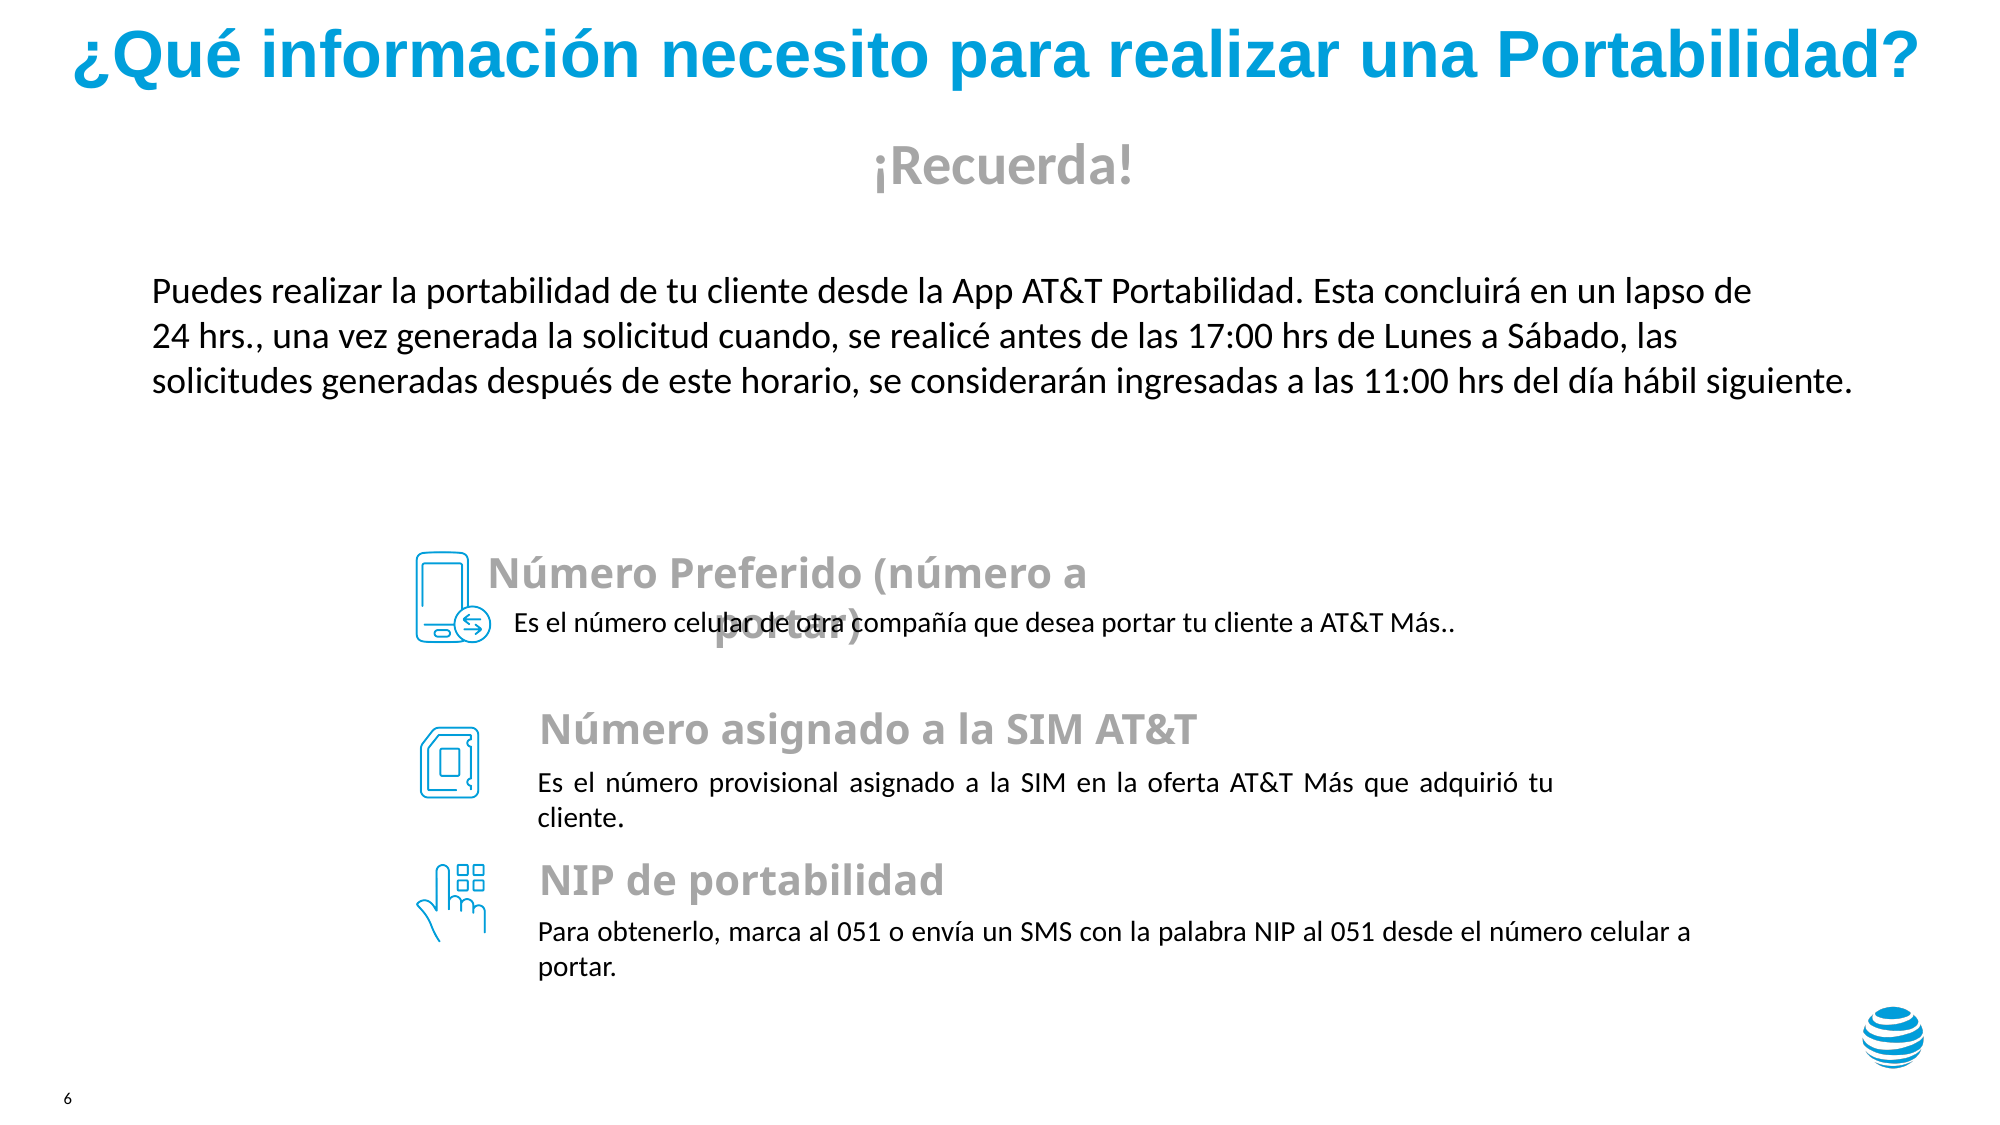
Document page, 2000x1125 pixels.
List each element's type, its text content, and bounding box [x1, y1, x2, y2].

slide_number 6 [63, 1086, 112, 1119]
text_box ¿Qué información necesito para realizar una Portabilidad? [171, 10, 1825, 117]
picture [392, 544, 500, 652]
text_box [522, 853, 1708, 991]
text_box ¡Recuerda! Puedes realizar la portabilidad de tu cliente desde la App AT&T Portabilidad. Esta concluirá en un lapso de 24 hrs., una vez generada la solicitud cuando, se realicé antes de las 17:00 hrs de Lunes a Sábado, las solicitudes generadas después de este horario, se considerarán ingresadas a las 11:00 hrs del día hábil siguiente. [183, 125, 1825, 472]
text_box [434, 546, 1570, 692]
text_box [522, 702, 1570, 842]
picture [399, 853, 507, 961]
list [171, 142, 1807, 1008]
picture [397, 708, 505, 816]
